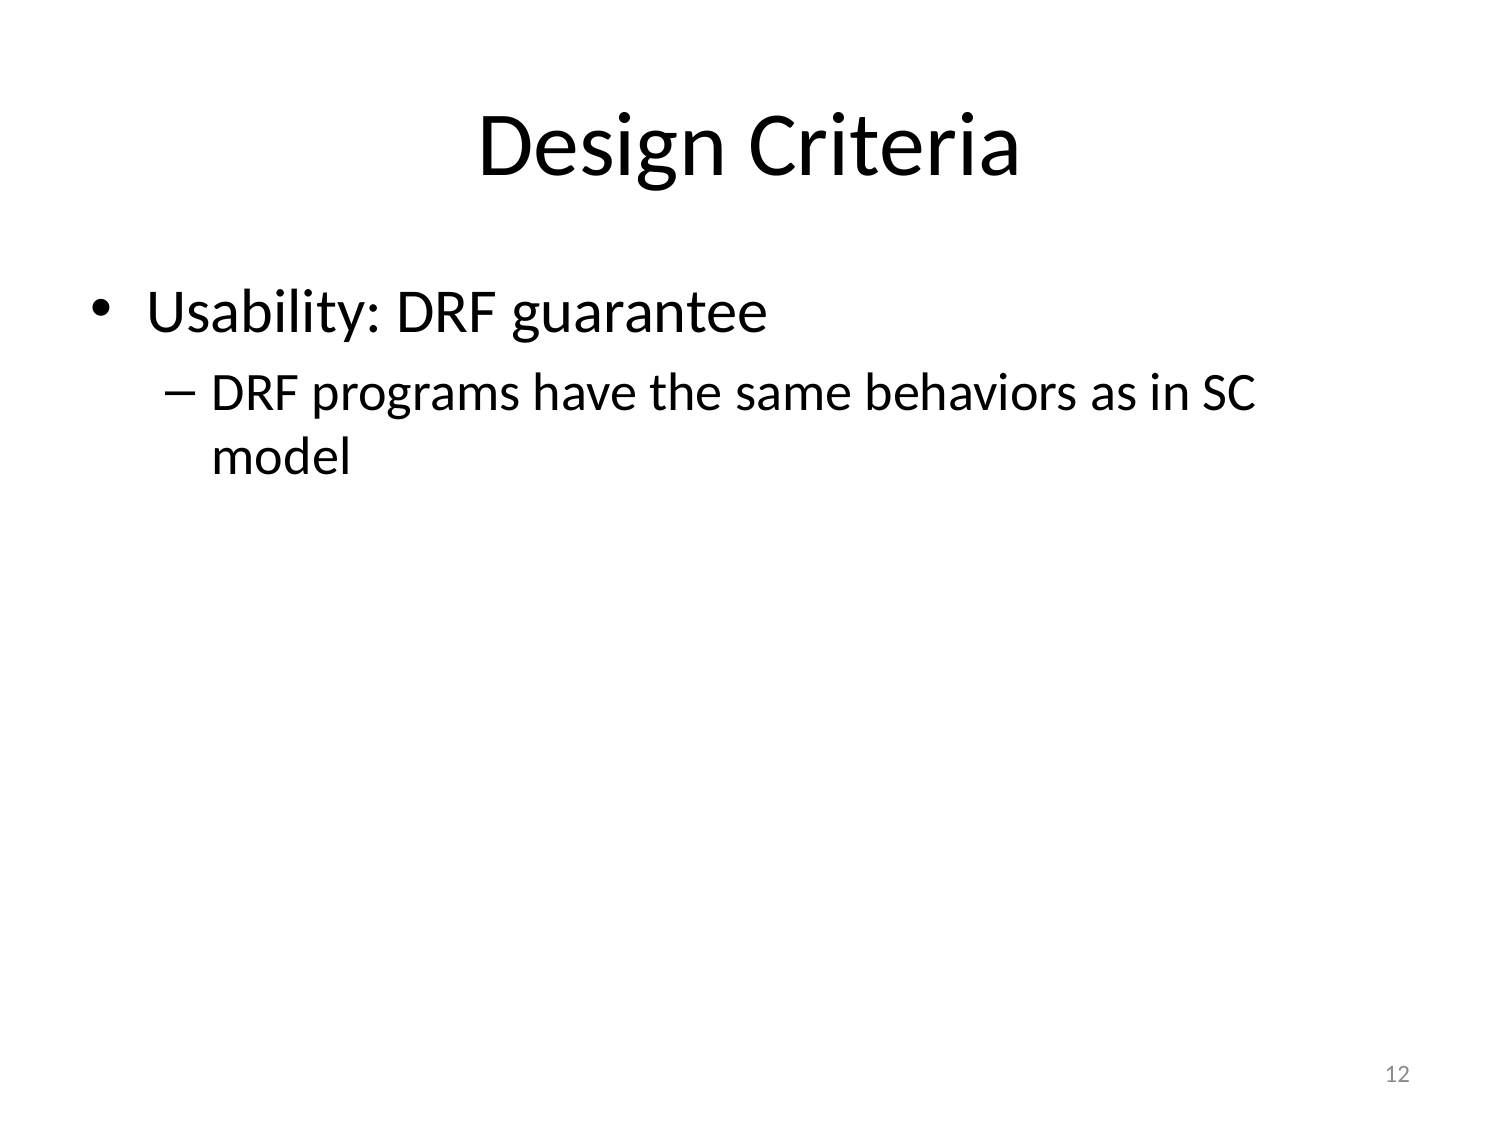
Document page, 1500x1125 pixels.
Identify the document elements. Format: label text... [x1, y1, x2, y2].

list Usability: DRF guarantee DRF programs have the same behaviors as in SC model [75, 262, 1425, 953]
title Design Criteria [75, 45, 1425, 233]
slide_number 12 [1074, 1042, 1425, 1103]
